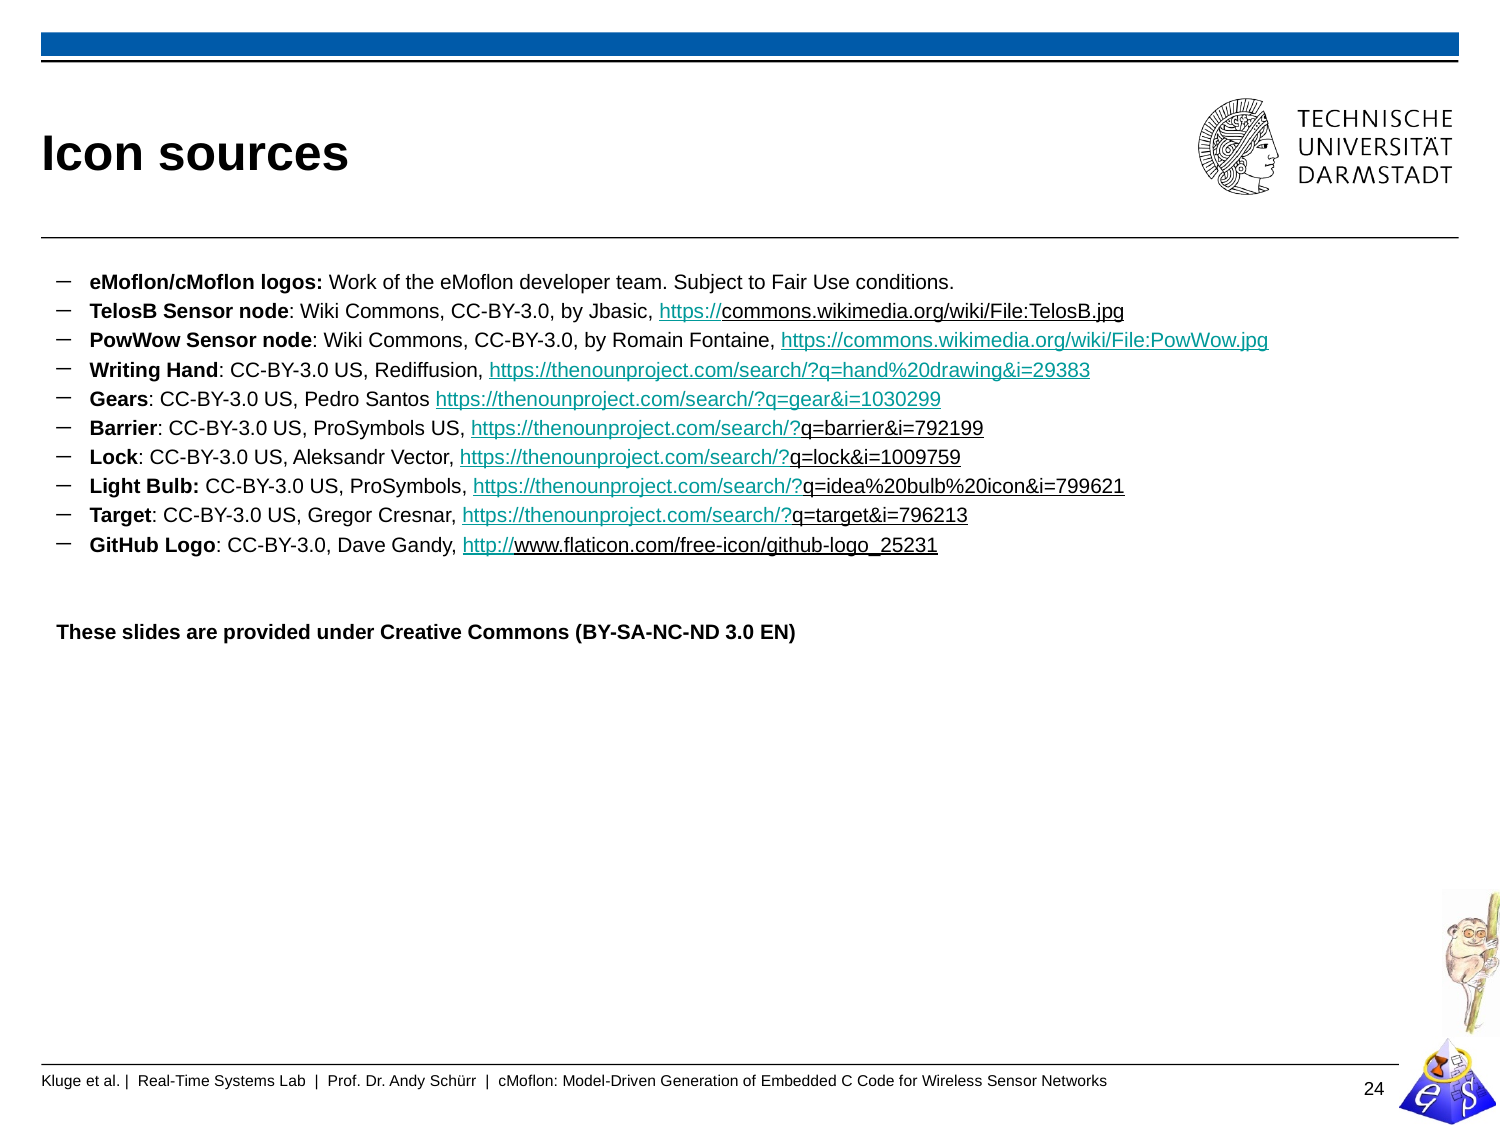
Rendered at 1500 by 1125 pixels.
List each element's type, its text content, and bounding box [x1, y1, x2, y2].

footer Kluge et al. | Real-Time Systems Lab | Prof. Dr. Andy Schürr | cMoflon: Model-Driven Generation of Embedded C Code for Wireless Sensor Networks [40, 1070, 1182, 1109]
picture [1170, 81, 1495, 212]
title Icon sources [40, 81, 1170, 220]
list eMoflon/cMoflon logos: Work of the eMoflon developer team. Subject to Fair Use conditions. TelosB Sensor node: Wiki Commons, CC-BY-3.0, by Jbasic, https://commons.wikimedia.org/wiki/File:TelosB.jpg PowWow Sensor node: Wiki Commons, CC-BY-3.0, by Romain Fontaine, https://commons.wikimedia.org/wiki/File:PowWow.jpg Writing Hand: CC-BY-3.0 US, Rediffusion, https://thenounproject.com/search/?q=hand%20drawing&i=29383 Gears: CC-BY-3.0 US, Pedro Santos https://thenounproject.com/search/?q=gear&i=1030299 Barrier: CC-BY-3.0 US, ProSymbols US, https://thenounproject.com/search/?q=barrier&i=792199 Lock: CC-BY-3.0 US, Aleksandr Vector, https://thenounproject.com/search/?q=lock&i=1009759 Light Bulb: CC-BY-3.0 US, ProSymbols, https://thenounproject.com/search/?q=idea%20bulb%20icon&i=799621 Target: CC-BY-3.0 US, Gregor Cresnar, https://thenounproject.com/search/?q=target&i=796213 GitHub Logo: CC-BY-3.0, Dave Gandy, http://www.flaticon.com/free-icon/github-logo_25231 These slides are provided under Creative Commons (BY-SA-NC-ND 3.0 EN) [40, 260, 1459, 1048]
picture [1399, 889, 1500, 1125]
slide_number 24 [1182, 1068, 1400, 1109]
